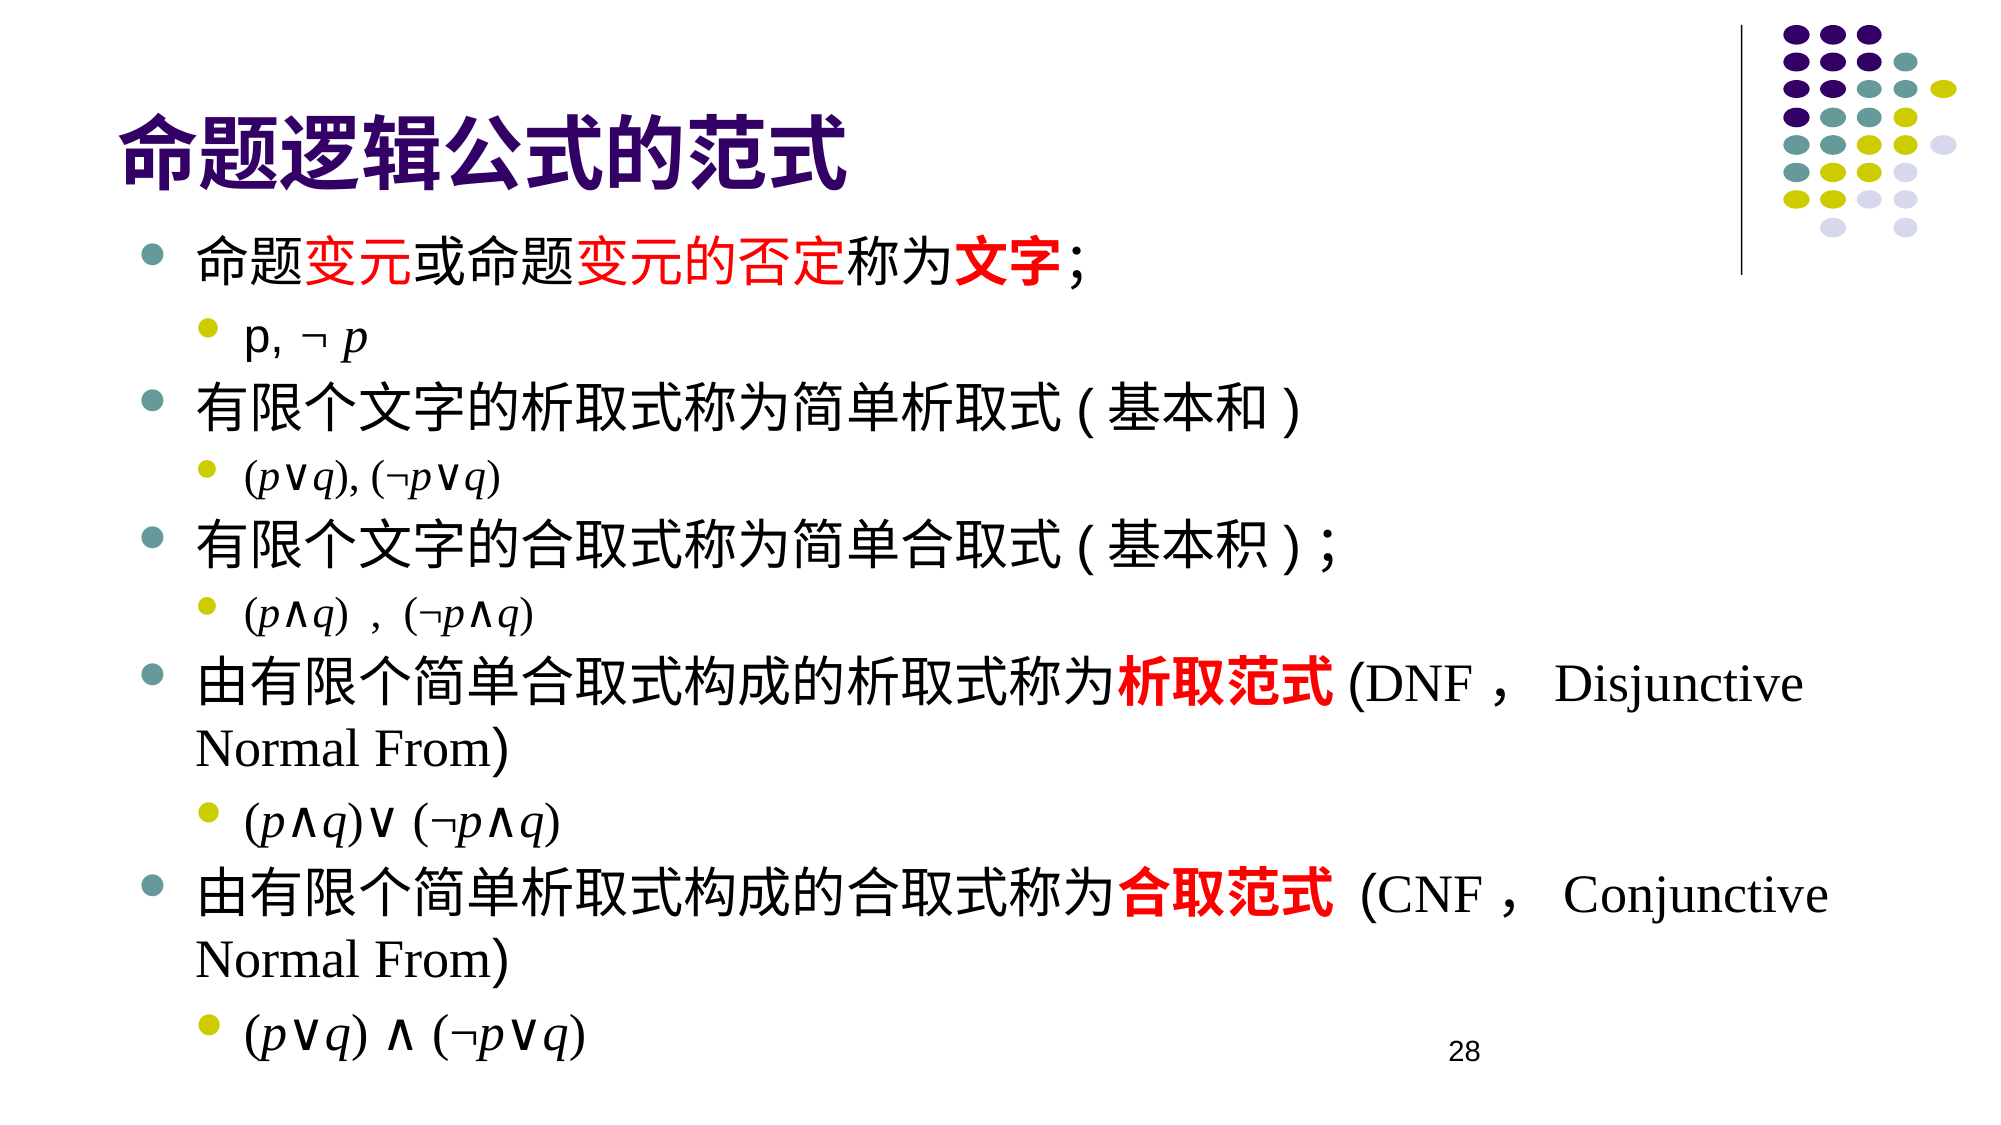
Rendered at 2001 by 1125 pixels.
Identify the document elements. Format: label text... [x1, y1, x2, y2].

list 命题变元或命题变元的否定称为文字； p, ¬ p 有限个文字的析取式称为简单析取式(基本和) (p∨q), (¬p∨q) 有限个文字的合取式称为简单合取式(基本积)； (p∧q) , (¬p∧q) 由有限个简单合取式构成的析取式称为析取范式(DNF，Disjunctive Normal From) (p∧q)∨ (¬p∧q) 由有限个简单析取式构成的合取式称为合取范式 (CNF，Conjunctive Normal From) (p∨q) ∧ (¬p∨q) [66, 219, 1934, 944]
slide_number 28 [1433, 1025, 1900, 1100]
title 命题逻辑公式的范式 [102, 0, 1753, 207]
